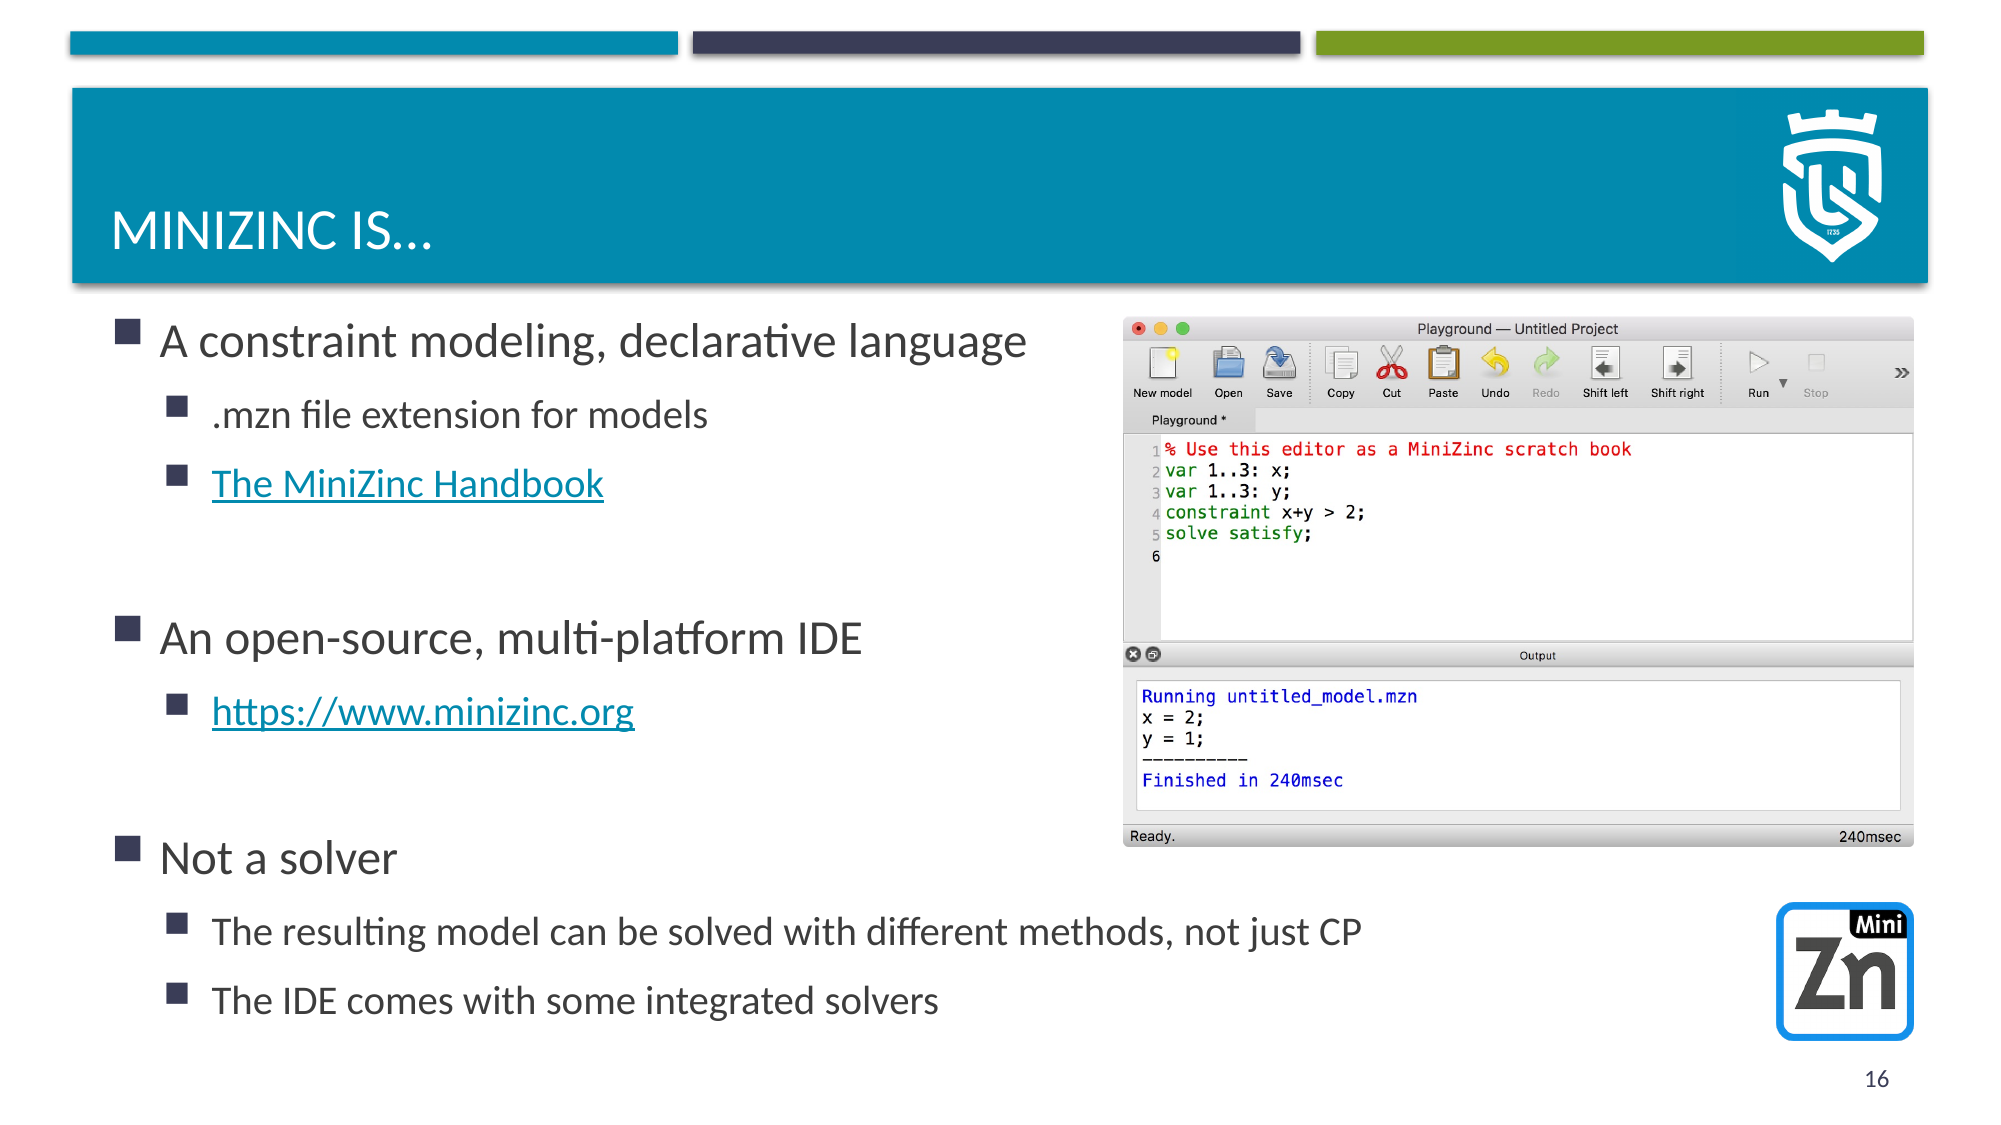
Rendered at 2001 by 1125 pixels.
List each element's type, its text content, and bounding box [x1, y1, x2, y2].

picture [1775, 902, 1915, 1041]
title MiniZinc is… [95, 104, 1905, 269]
list A constraint modeling, declarative language .mzn file extension for models The MiniZinc Handbook An open-source, multi-platform IDE https://www.minizinc.org Not a solver The resulting model can be solved with different methods, not just CP The IDE comes with some integrated solvers [95, 297, 1905, 1034]
picture [1122, 315, 1915, 847]
slide_number 16 [1732, 1047, 1905, 1108]
